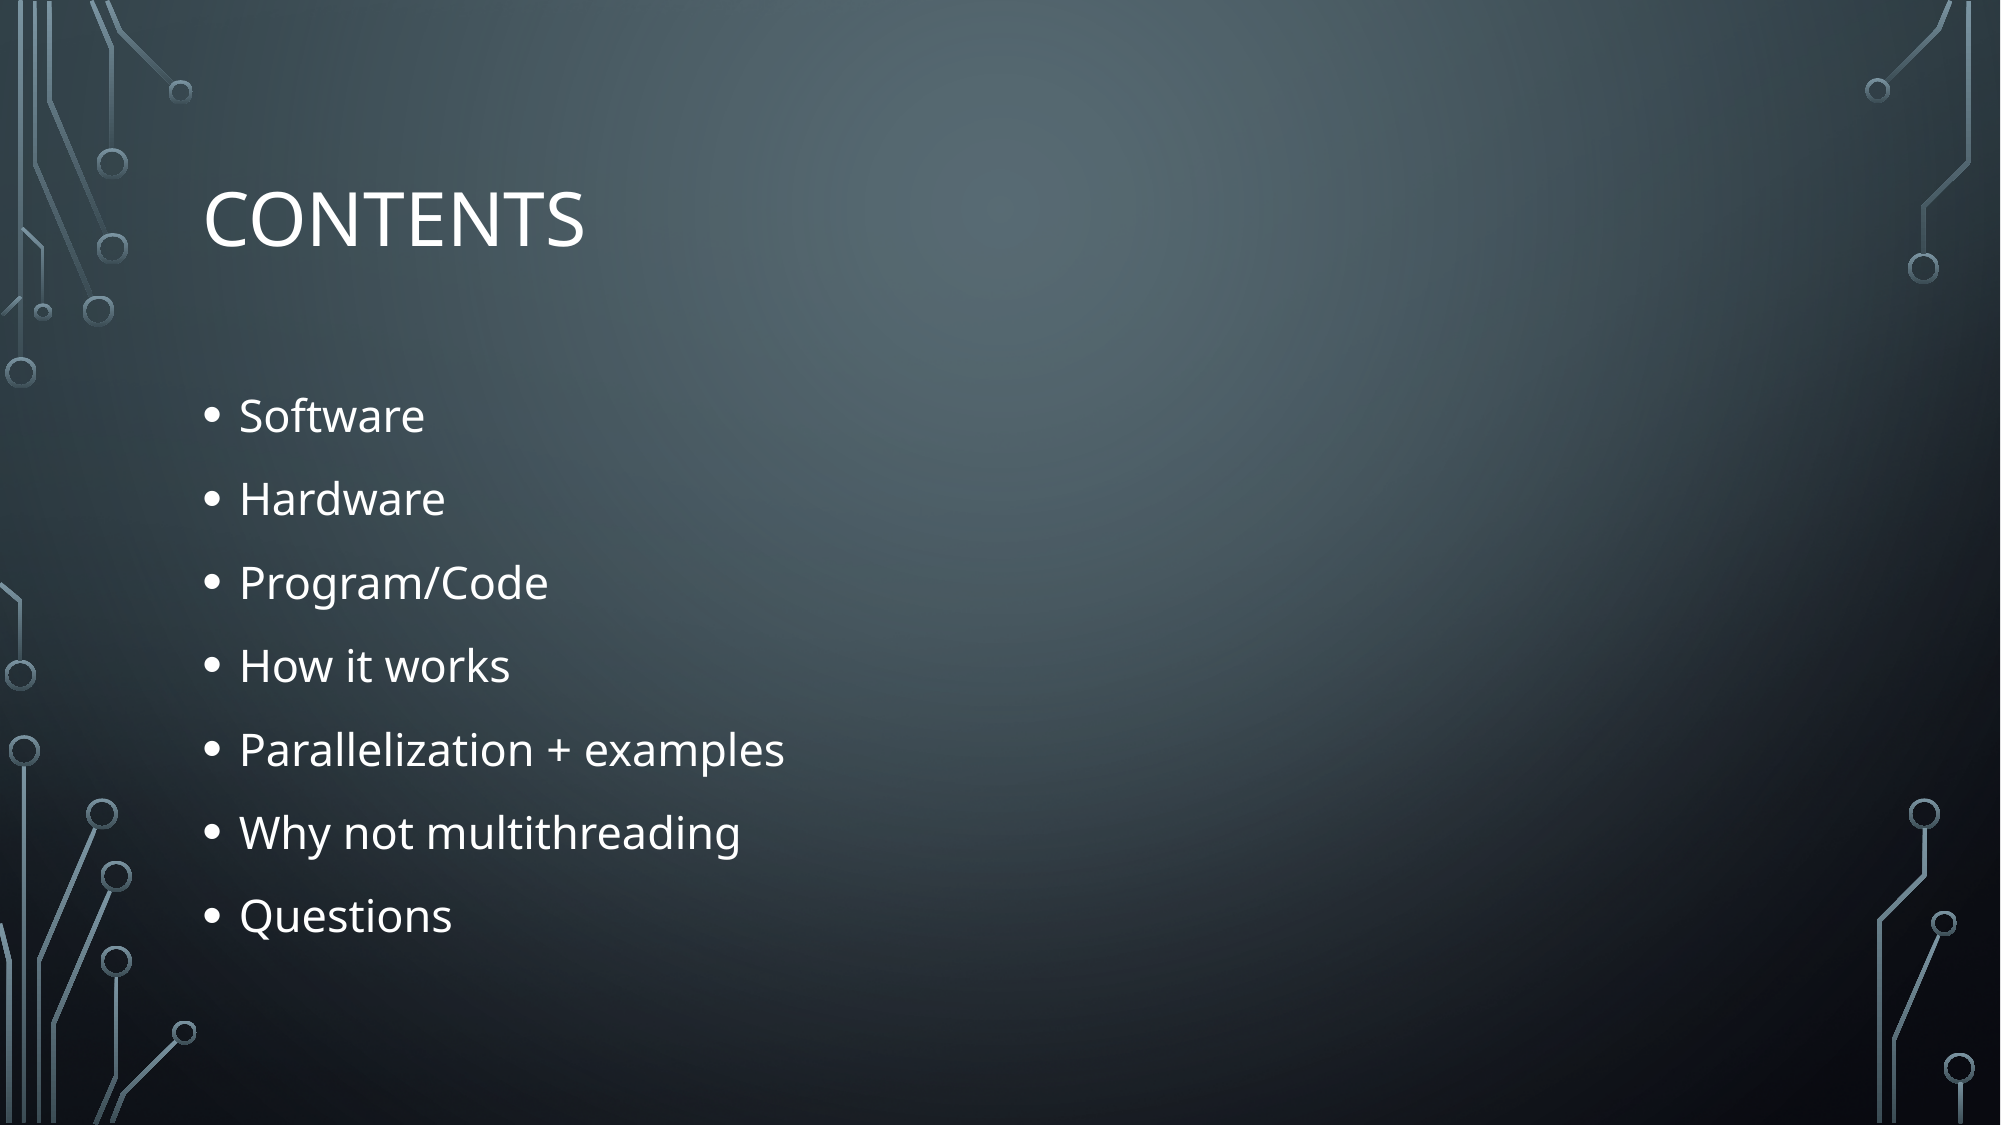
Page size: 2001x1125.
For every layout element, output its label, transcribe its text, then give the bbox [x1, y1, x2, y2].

title Contents [187, 101, 1813, 344]
list Software Hardware Program/Code How it works Parallelization + examples Why not multithreading Questions [187, 369, 1813, 950]
